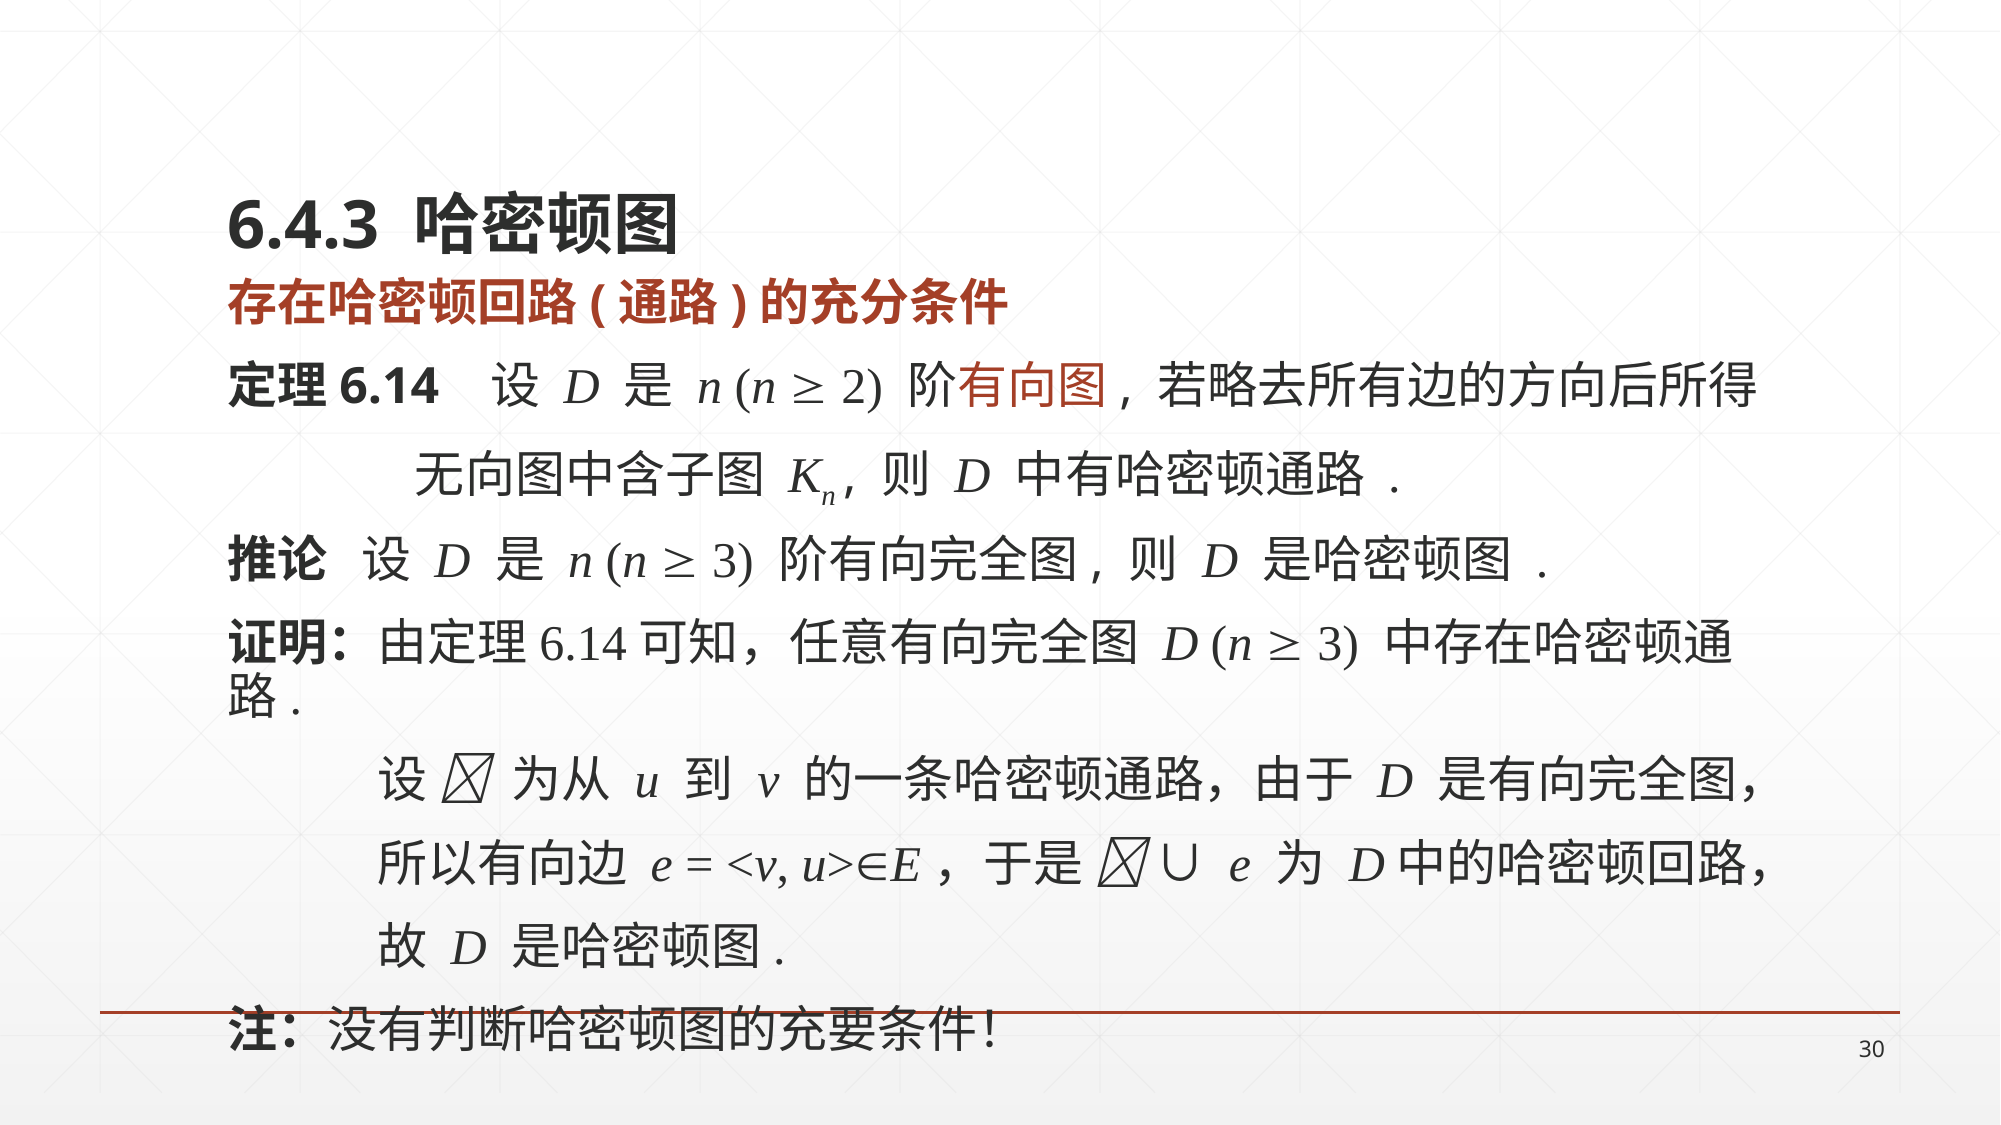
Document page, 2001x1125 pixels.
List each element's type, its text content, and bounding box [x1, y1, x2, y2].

text_box 6.4.3 哈密顿图 [212, 82, 1788, 271]
slide_number 30 [1749, 1031, 1901, 1069]
list 存在哈密顿回路(通路)的充分条件 定理6.14 设 D 是 n (n  2) 阶有向图, 若略去所有边的方向后所得 无向图中含子图 Kn , 则 D 中有哈密顿通路 . 推论 设 D 是 n (n  3) 阶有向完全图, 则 D 是哈密顿图 . 证明：由定理6.14可知，任意有向完全图 D (n  3) 中存在哈密顿通路. 设  为从 u 到 v 的一条哈密顿通路，由于 D 是有向完全图， 所以有向边 e = <v, u>E，于是  ∪ e 为 D中的哈密顿回路， 故 D 是哈密顿图. 注：没有判断哈密顿图的充要条件！ [212, 271, 1788, 1003]
